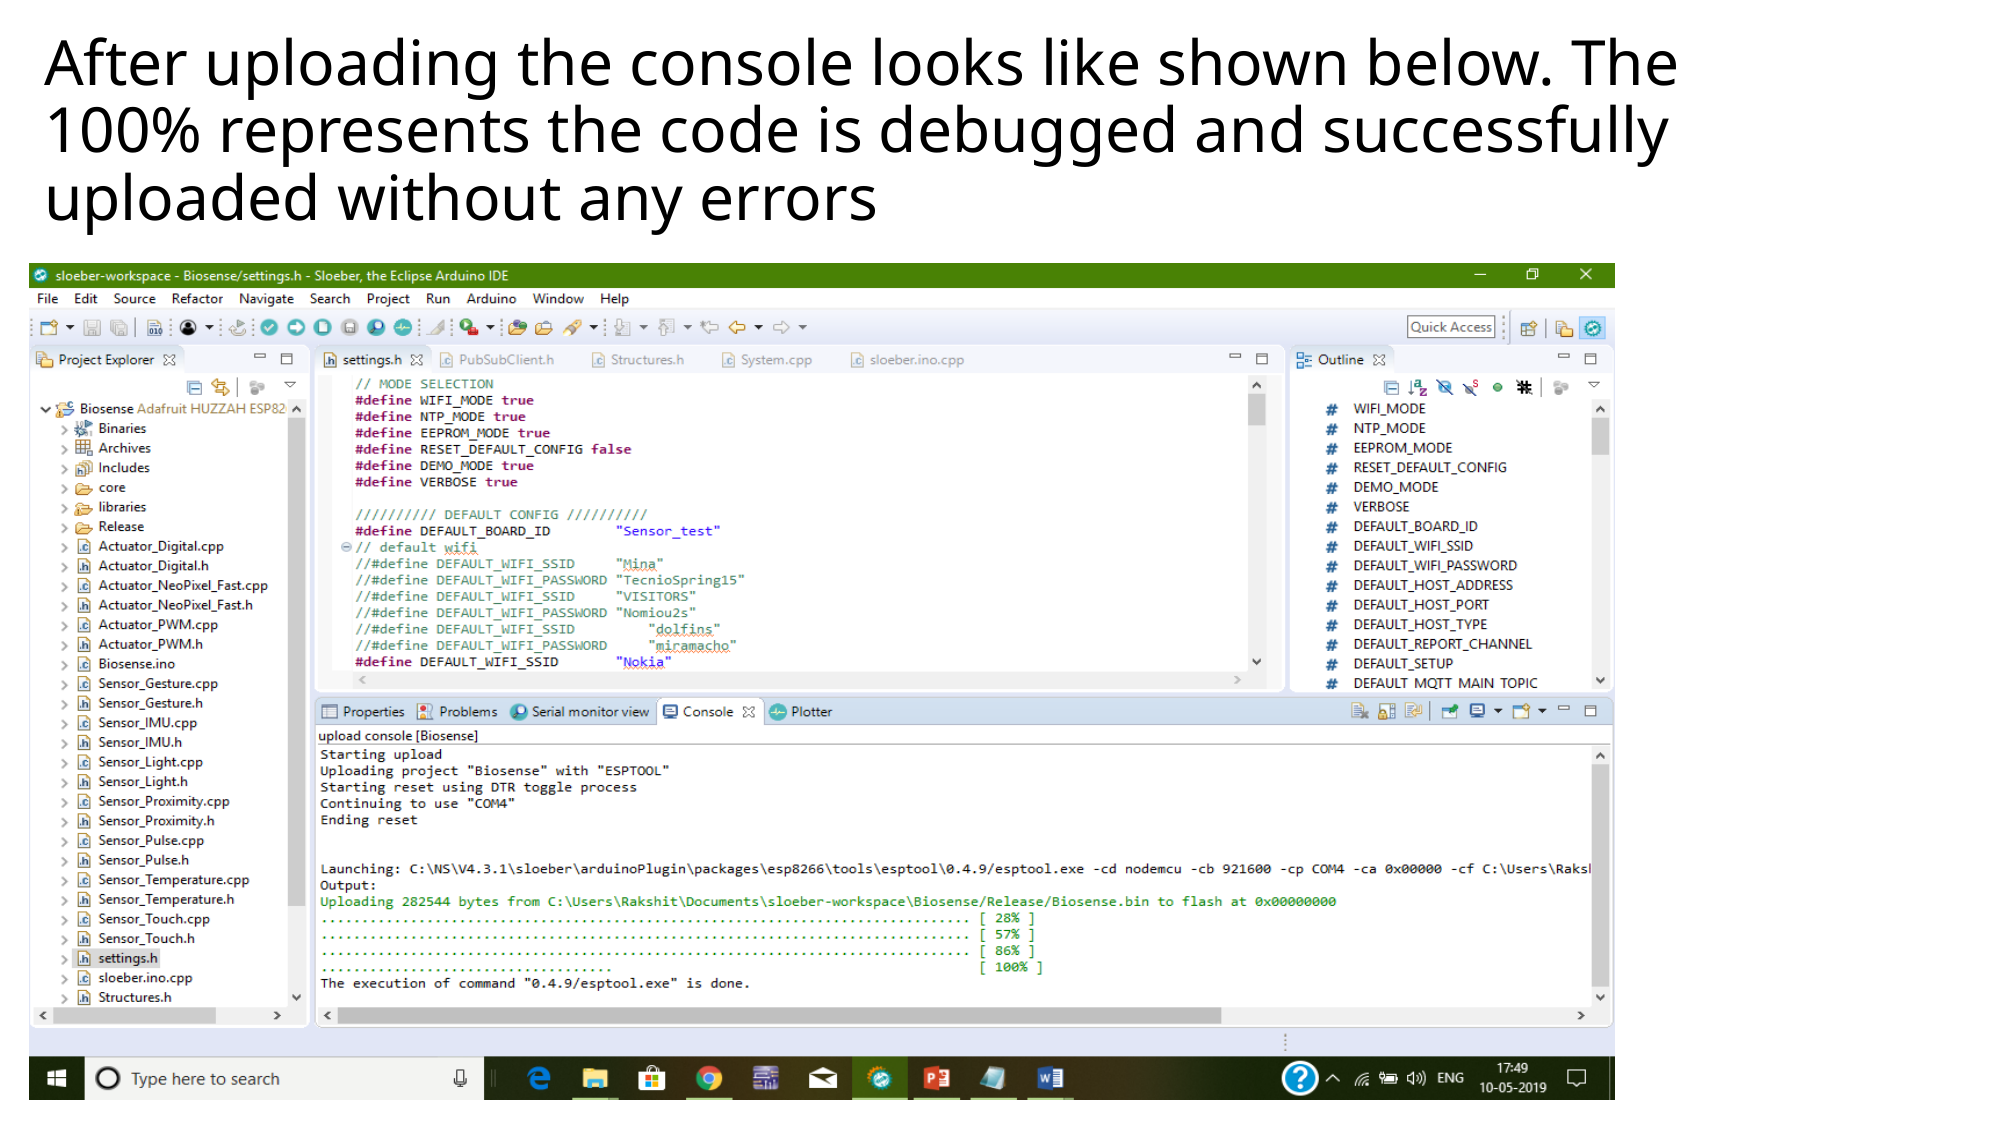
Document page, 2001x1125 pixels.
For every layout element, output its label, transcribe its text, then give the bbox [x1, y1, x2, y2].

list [29, 263, 1615, 1100]
title After uploading the console looks like shown below. The 100% represents the code is debugged and successfully uploaded without any errors [29, 23, 1755, 242]
